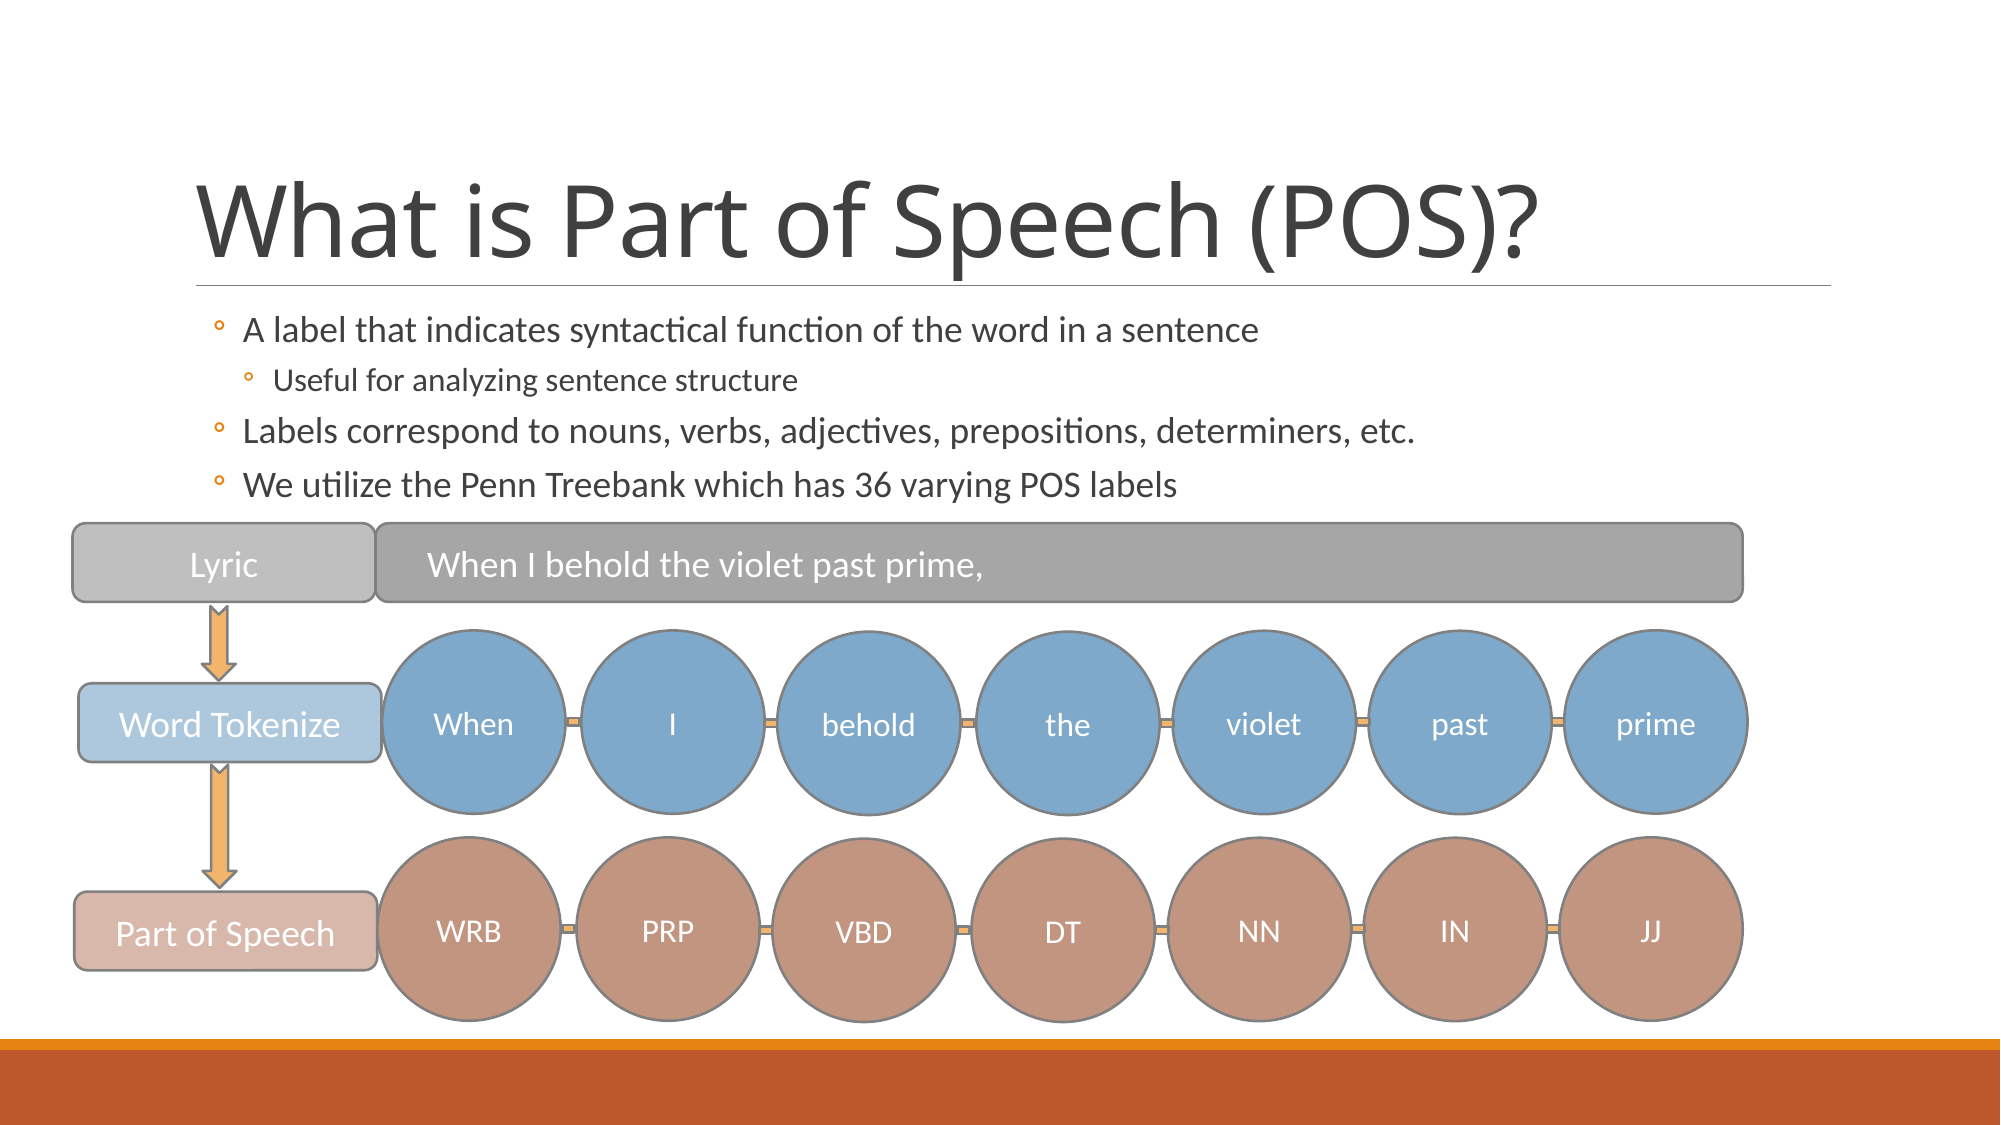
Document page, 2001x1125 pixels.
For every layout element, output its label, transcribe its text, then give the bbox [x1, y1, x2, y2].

text_box [561, 924, 575, 934]
text_box [1356, 717, 1371, 727]
text_box When [380, 629, 567, 816]
text_box prime [1563, 628, 1749, 815]
text_box [200, 604, 237, 682]
text_box Word Tokenize [77, 681, 383, 764]
text_box [1351, 924, 1366, 934]
text_box DT [970, 837, 1156, 1024]
text_box [1155, 925, 1170, 935]
text_box Lyric [71, 521, 375, 604]
text_box NN [1166, 836, 1353, 1023]
text_box past [1367, 629, 1553, 816]
text_box behold [775, 630, 962, 817]
text_box [1546, 924, 1561, 934]
text_box [1551, 717, 1565, 727]
text_box the [975, 630, 1161, 817]
text_box Part of Speech [72, 890, 379, 972]
text_box IN [1362, 836, 1549, 1023]
text_box PRP [575, 836, 762, 1023]
text_box [201, 763, 238, 889]
list A label that indicates syntactical function of the word in a sentence Useful for analyzing sentence structure Labels correspond to nouns, verbs, adjectives, prepositions, determiners, etc. We utilize the Penn Treebank which has 36 varying POS labels [180, 302, 1830, 963]
text_box [566, 717, 580, 727]
text_box VBD [771, 837, 957, 1024]
text_box [1160, 718, 1175, 728]
text_box [758, 925, 773, 935]
text_box When I behold the violet past prime, [374, 521, 1745, 604]
text_box JJ [1558, 836, 1745, 1023]
title What is Part of Speech (POS)? [180, 47, 1830, 285]
text_box I [580, 629, 766, 816]
text_box [961, 718, 976, 728]
text_box WRB [376, 836, 562, 1023]
text_box [763, 718, 778, 728]
text_box violet [1171, 629, 1358, 816]
text_box [956, 925, 971, 935]
